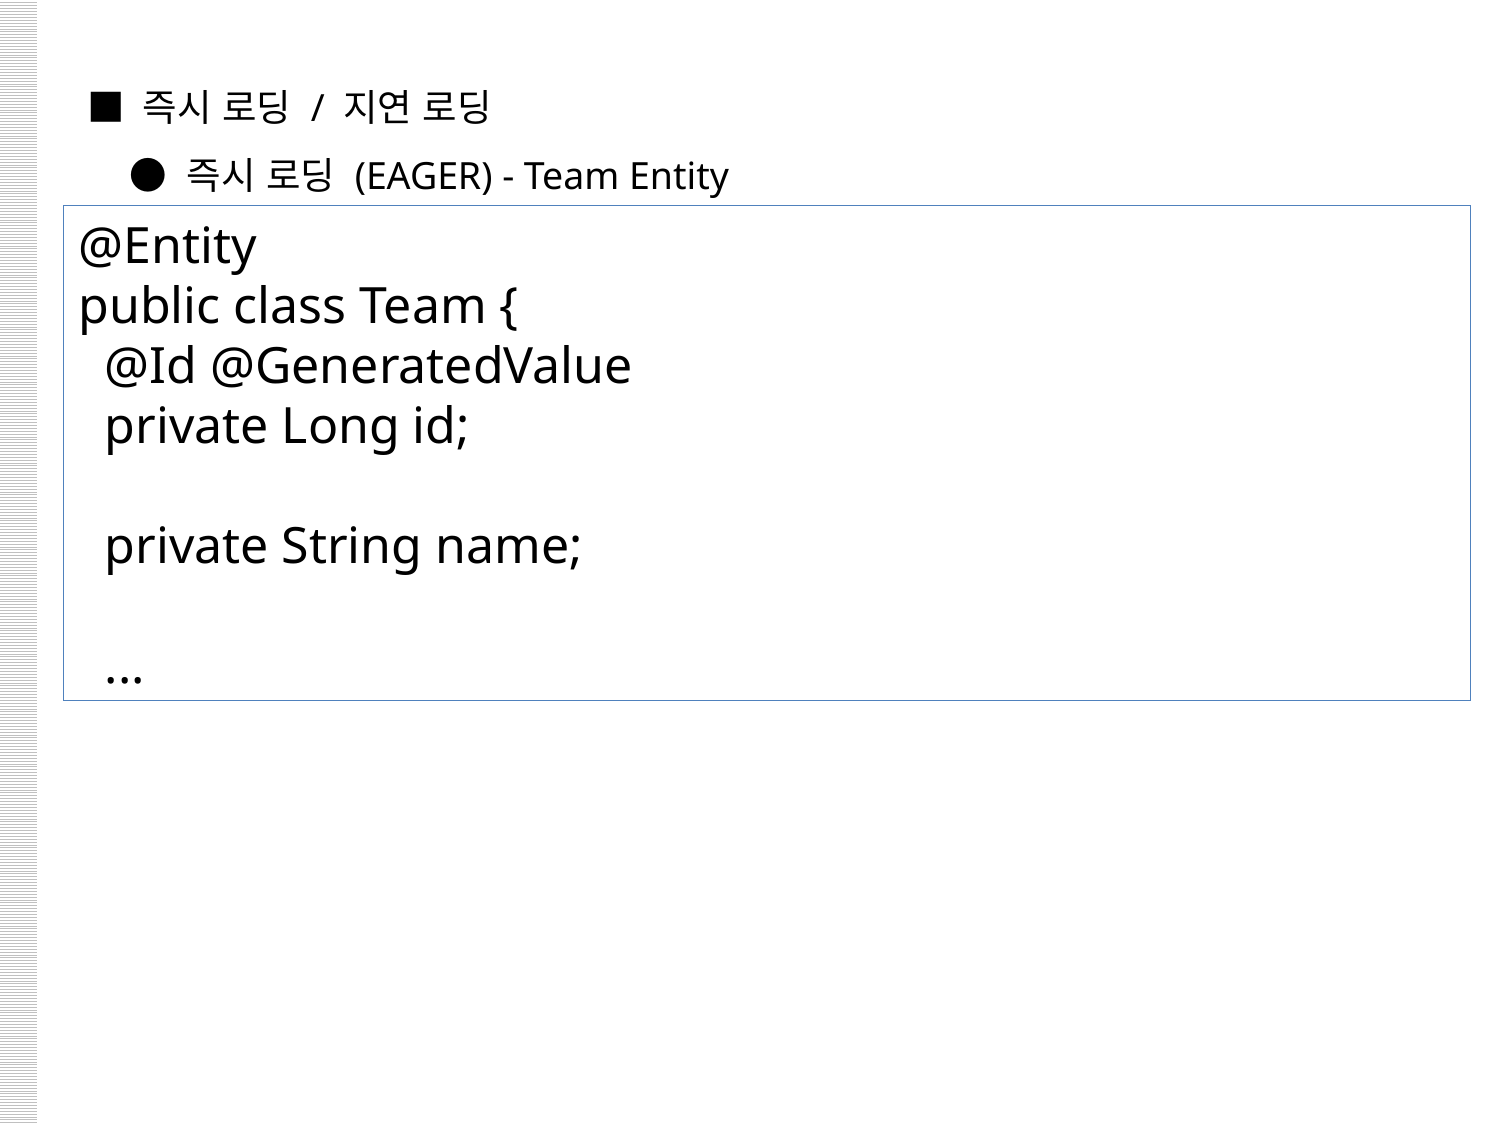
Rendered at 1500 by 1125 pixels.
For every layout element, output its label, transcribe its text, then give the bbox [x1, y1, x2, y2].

text_box ■ 즉시 로딩 / 지연 로딩 ● 즉시 로딩 (EAGER) - Team Entity [73, 54, 745, 205]
text_box @Entity public class Team { @Id @GeneratedValue private Long id; private String name; ... [63, 205, 1471, 701]
